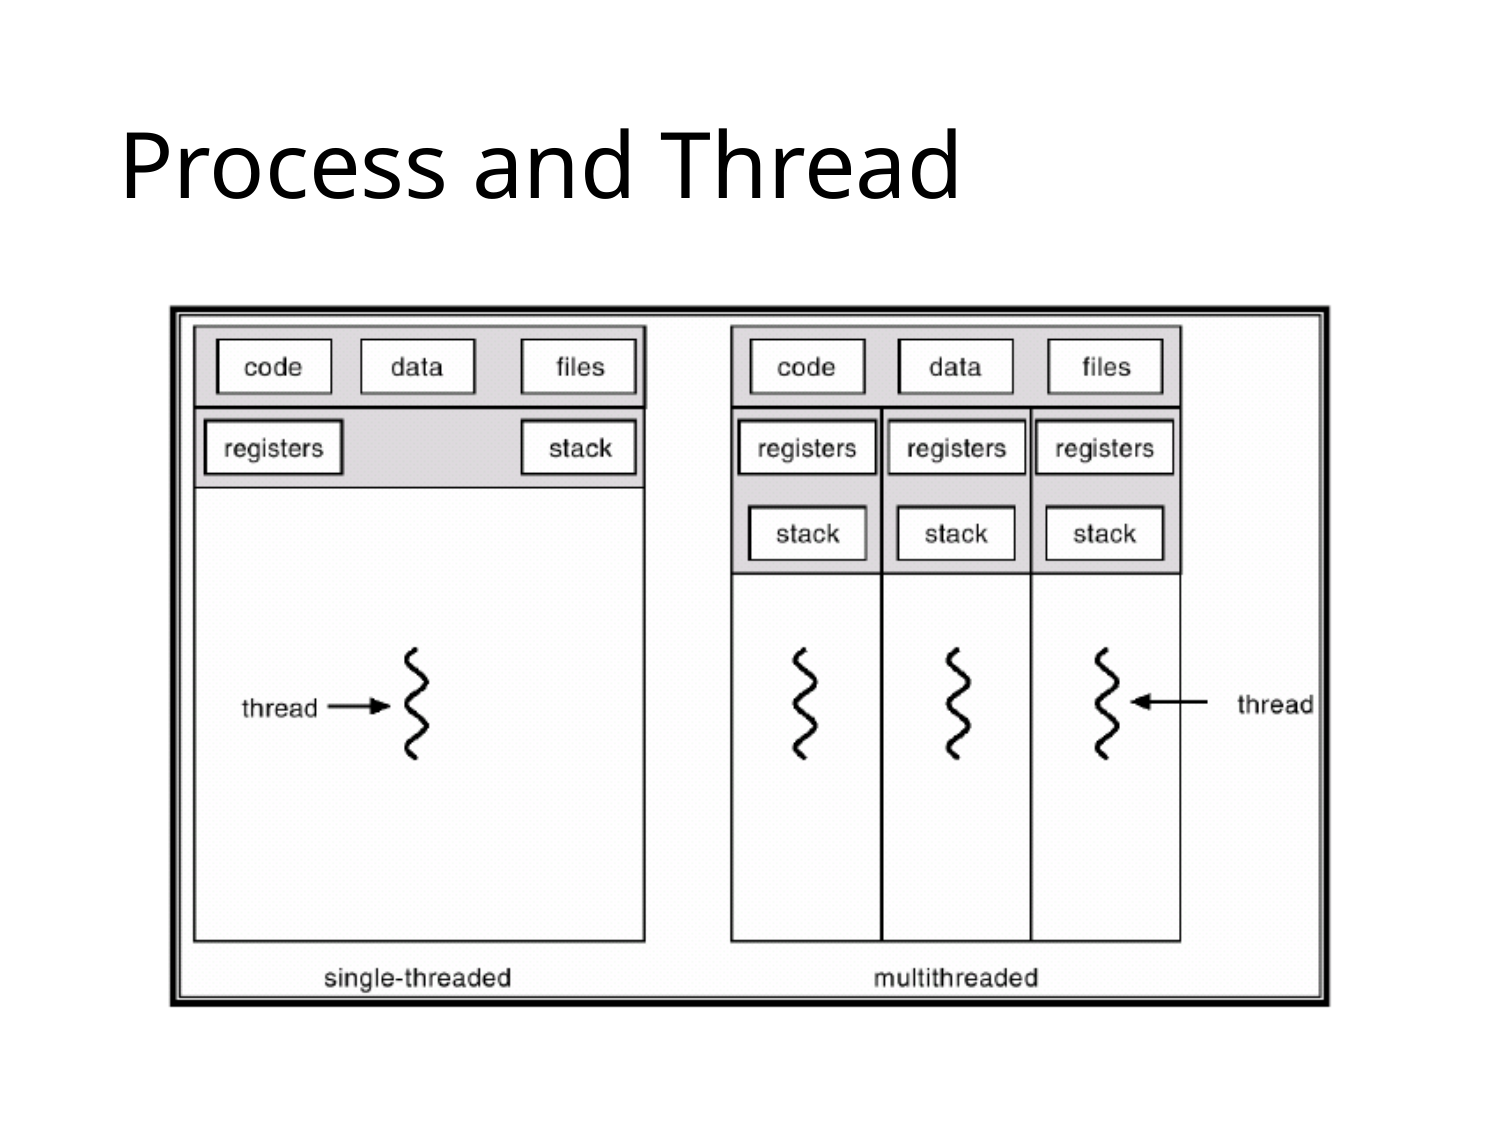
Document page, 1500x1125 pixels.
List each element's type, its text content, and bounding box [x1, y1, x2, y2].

title Process and Thread [103, 59, 1397, 278]
picture [167, 302, 1333, 1009]
